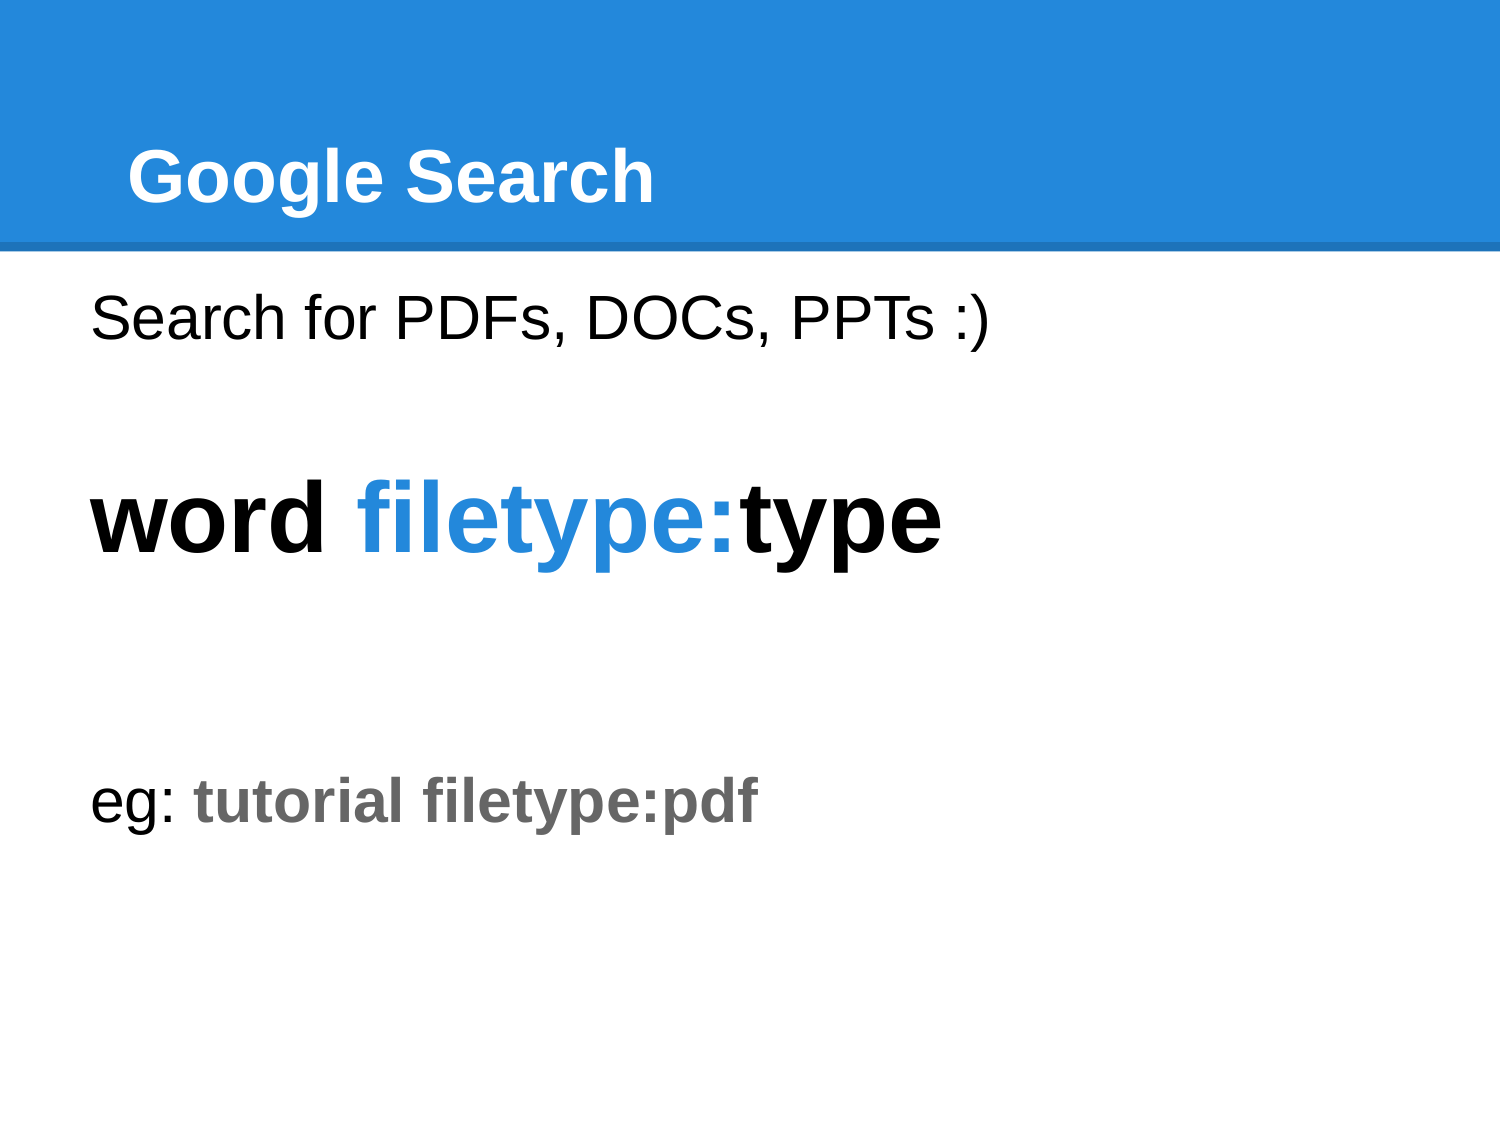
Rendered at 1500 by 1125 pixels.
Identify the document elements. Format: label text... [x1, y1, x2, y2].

title Google Search [75, 45, 1425, 233]
list Search for PDFs, DOCs, PPTs :) word filetype:type eg: tutorial filetype:pdf [75, 262, 1425, 1078]
